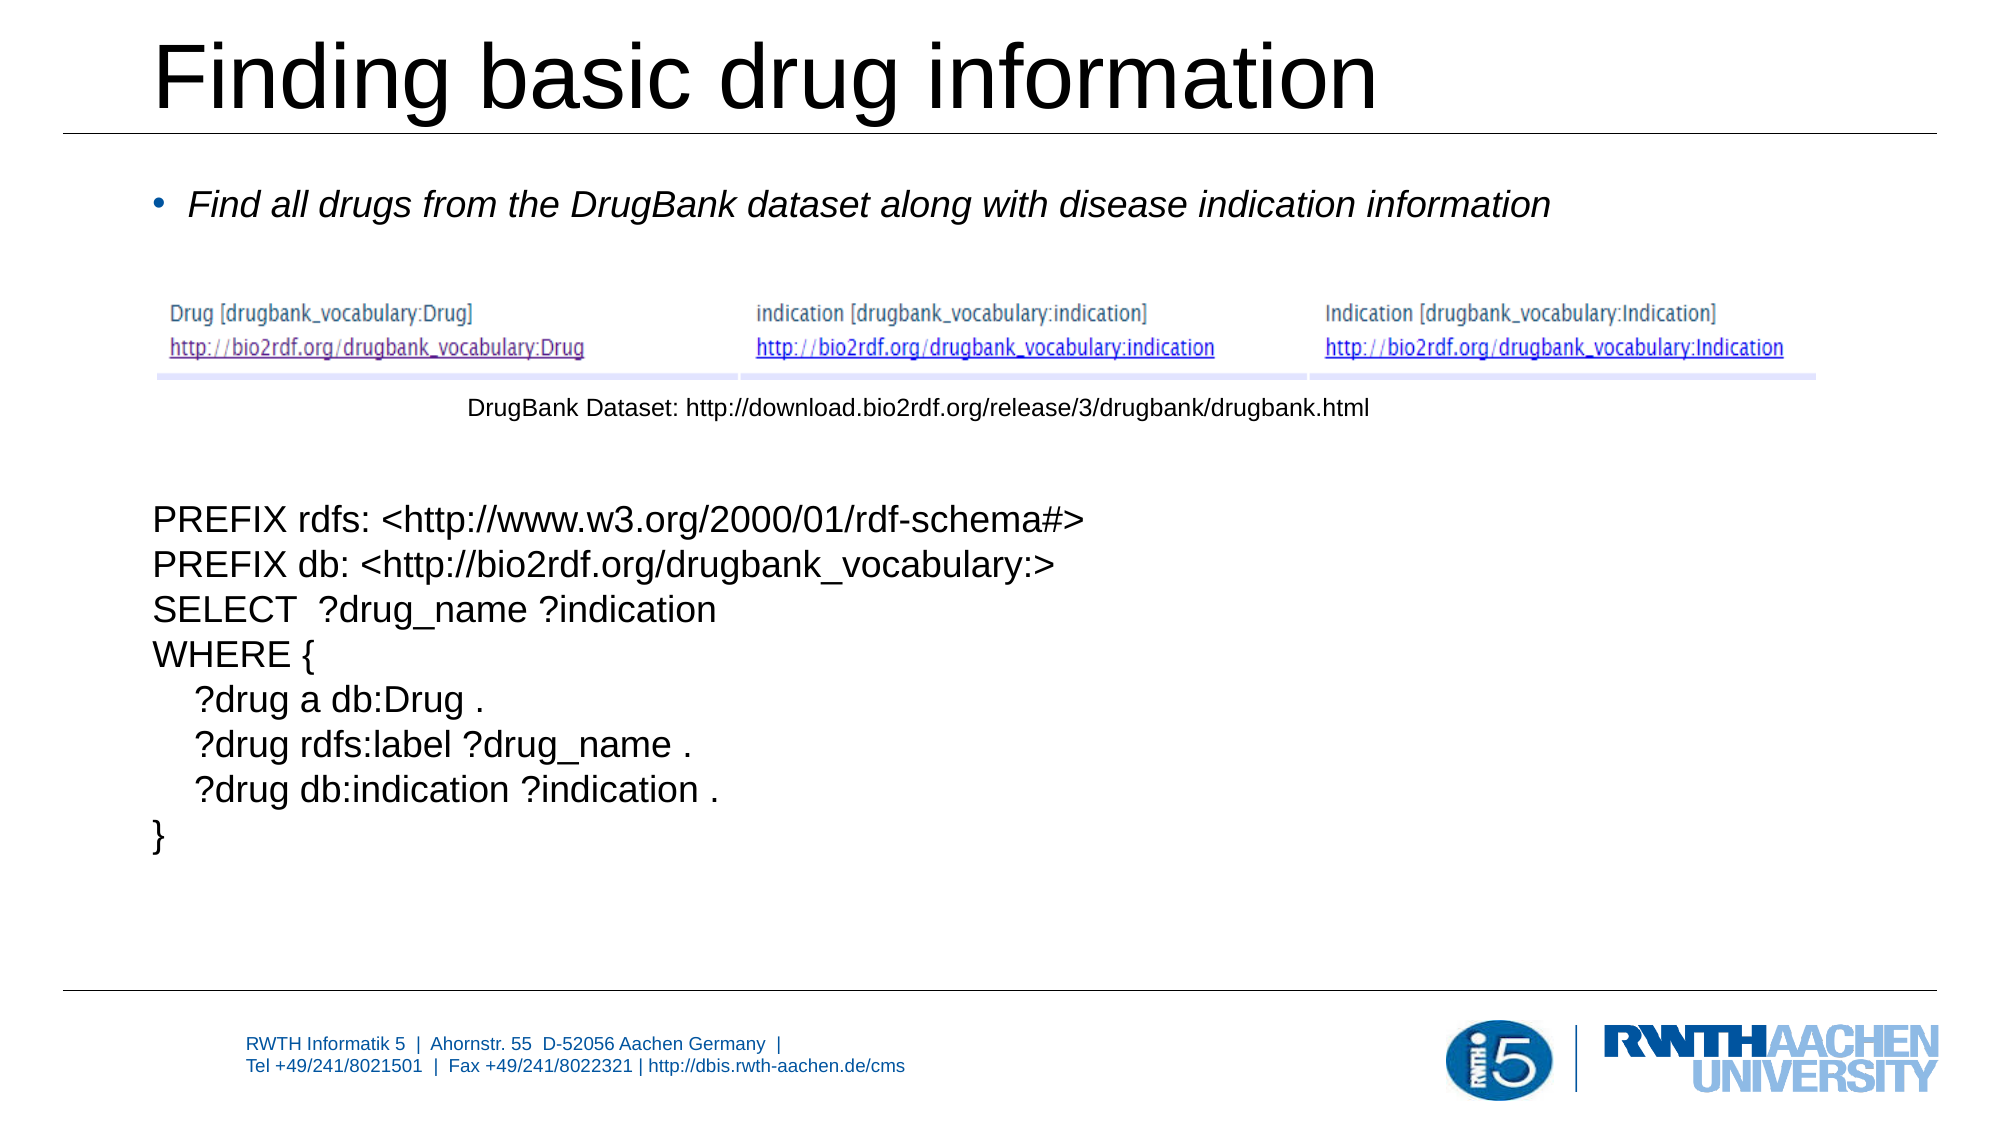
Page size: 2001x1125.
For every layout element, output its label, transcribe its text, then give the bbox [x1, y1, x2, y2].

text_box DrugBank Dataset: http://download.bio2rdf.org/release/3/drugbank/drugbank.html [452, 384, 1940, 429]
list Find all drugs from the DrugBank dataset along with disease indication information PREFIX rdfs: <http://www.w3.org/2000/01/rdf-schema#> PREFIX db: <http://bio2rdf.org/drugbank_vocabulary:> SELECT ?drug_name ?indication WHERE { ?drug a db:Drug . ?drug rdfs:label ?drug_name . ?drug db:indication ?indication . } [137, 172, 1863, 887]
picture [1560, 991, 1966, 1125]
picture [1446, 1020, 1554, 1101]
picture [157, 289, 1816, 380]
title Finding basic drug information [137, 22, 1863, 172]
